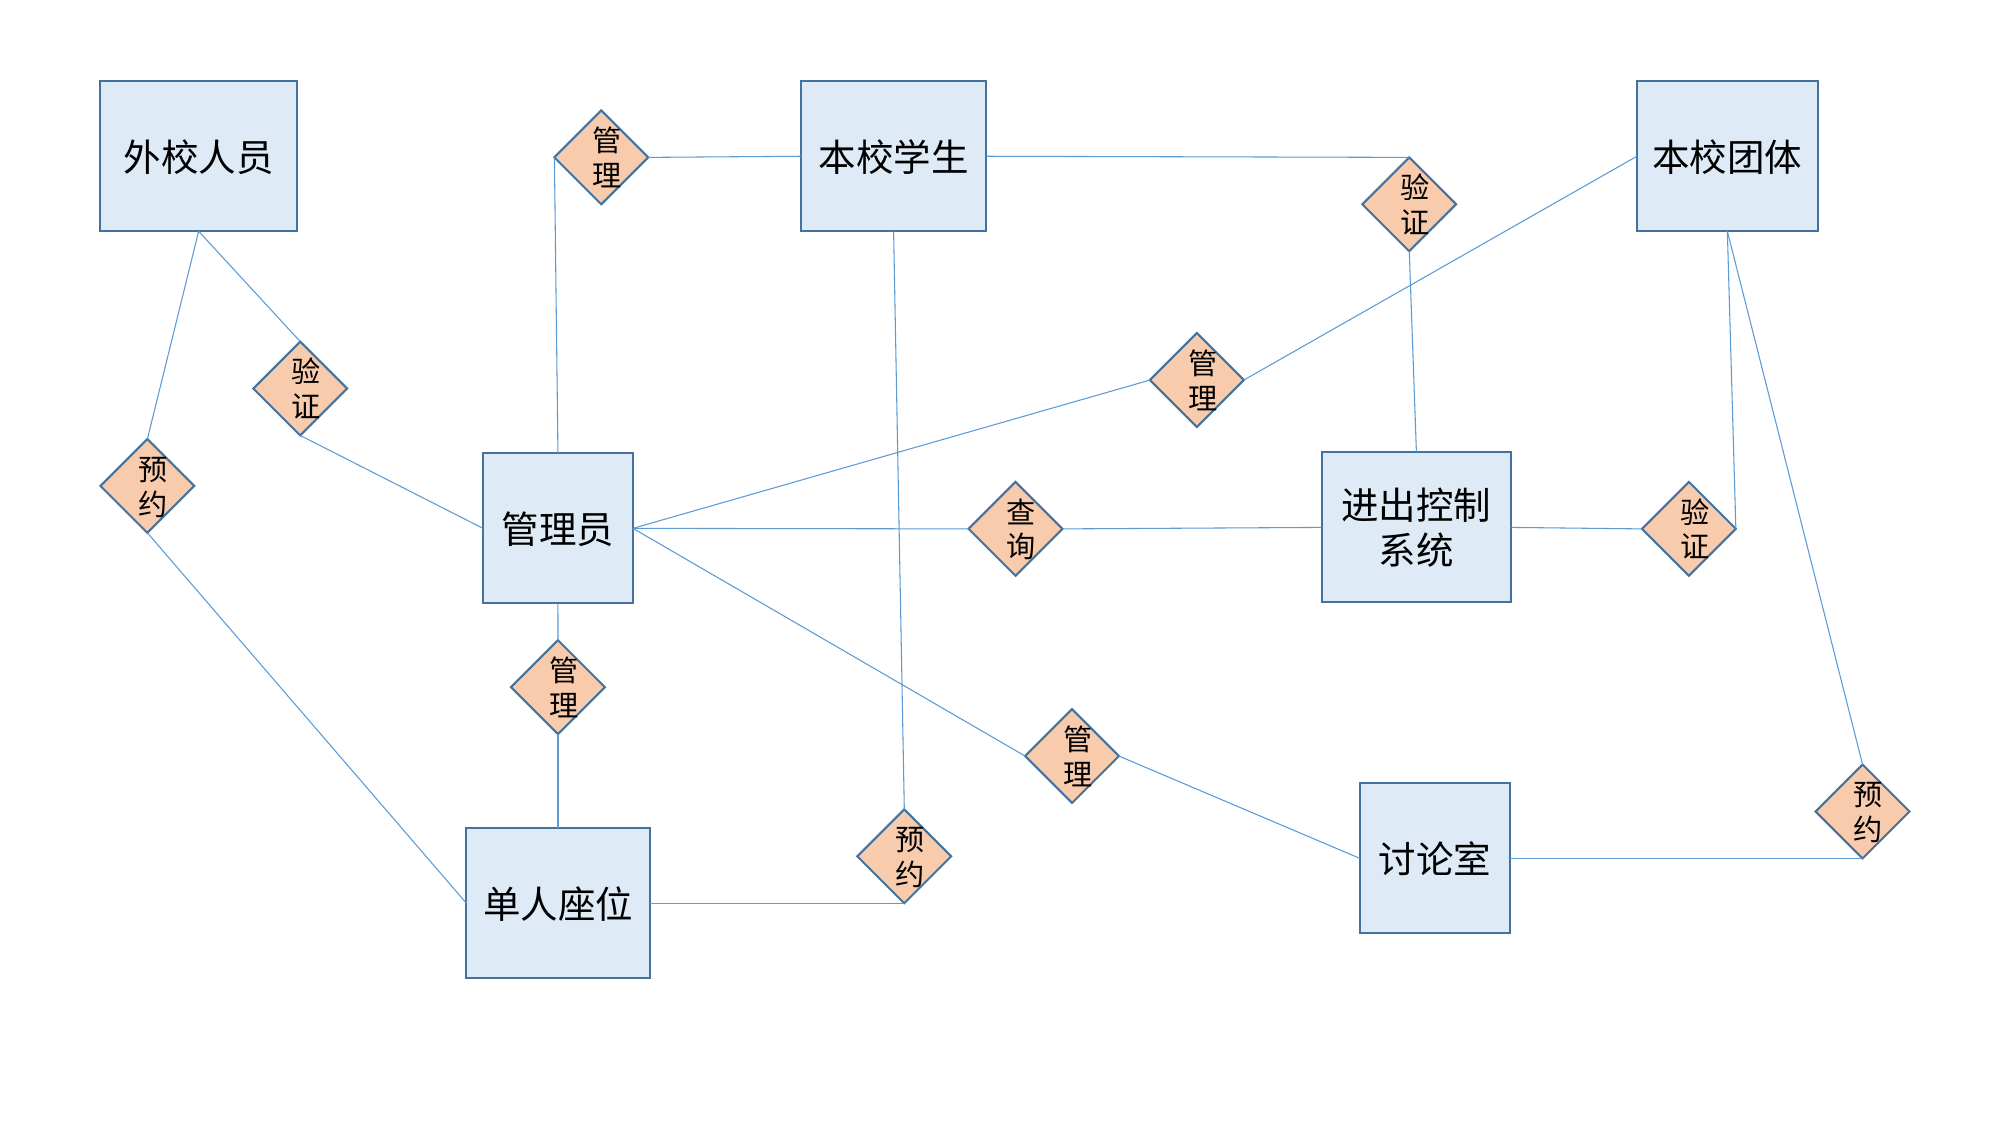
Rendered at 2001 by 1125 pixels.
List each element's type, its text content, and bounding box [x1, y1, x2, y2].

text_box 查询 [1026, 529, 1063, 567]
text_box 单人座位 [465, 827, 651, 979]
text_box 管理员 [482, 452, 632, 604]
text_box 外校人员 [99, 80, 298, 232]
text_box 管理 [1149, 331, 1245, 429]
text_box 预约 [855, 808, 953, 905]
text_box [905, 528, 1026, 757]
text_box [1727, 231, 1863, 765]
text_box 讨论室 [1359, 782, 1511, 934]
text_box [147, 532, 467, 904]
text_box 预约 [98, 437, 196, 533]
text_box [554, 157, 558, 454]
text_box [1119, 755, 1360, 859]
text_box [300, 435, 483, 529]
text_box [199, 231, 301, 342]
text_box 管理 [552, 108, 650, 206]
text_box 验证 [251, 340, 349, 437]
text_box 本校学生 [800, 80, 987, 232]
text_box 本校团体 [1636, 80, 1819, 232]
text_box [893, 231, 905, 810]
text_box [1727, 231, 1736, 529]
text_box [632, 528, 893, 757]
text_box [632, 380, 893, 528]
text_box 预约 [1814, 763, 1911, 860]
text_box 管理 [1024, 707, 1120, 805]
text_box 管理 [509, 639, 607, 735]
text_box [147, 231, 199, 439]
text_box 验证 [1641, 480, 1727, 578]
text_box 进出控制系统 [1321, 451, 1512, 603]
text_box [1409, 251, 1417, 453]
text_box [905, 380, 1150, 529]
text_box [1243, 156, 1637, 381]
